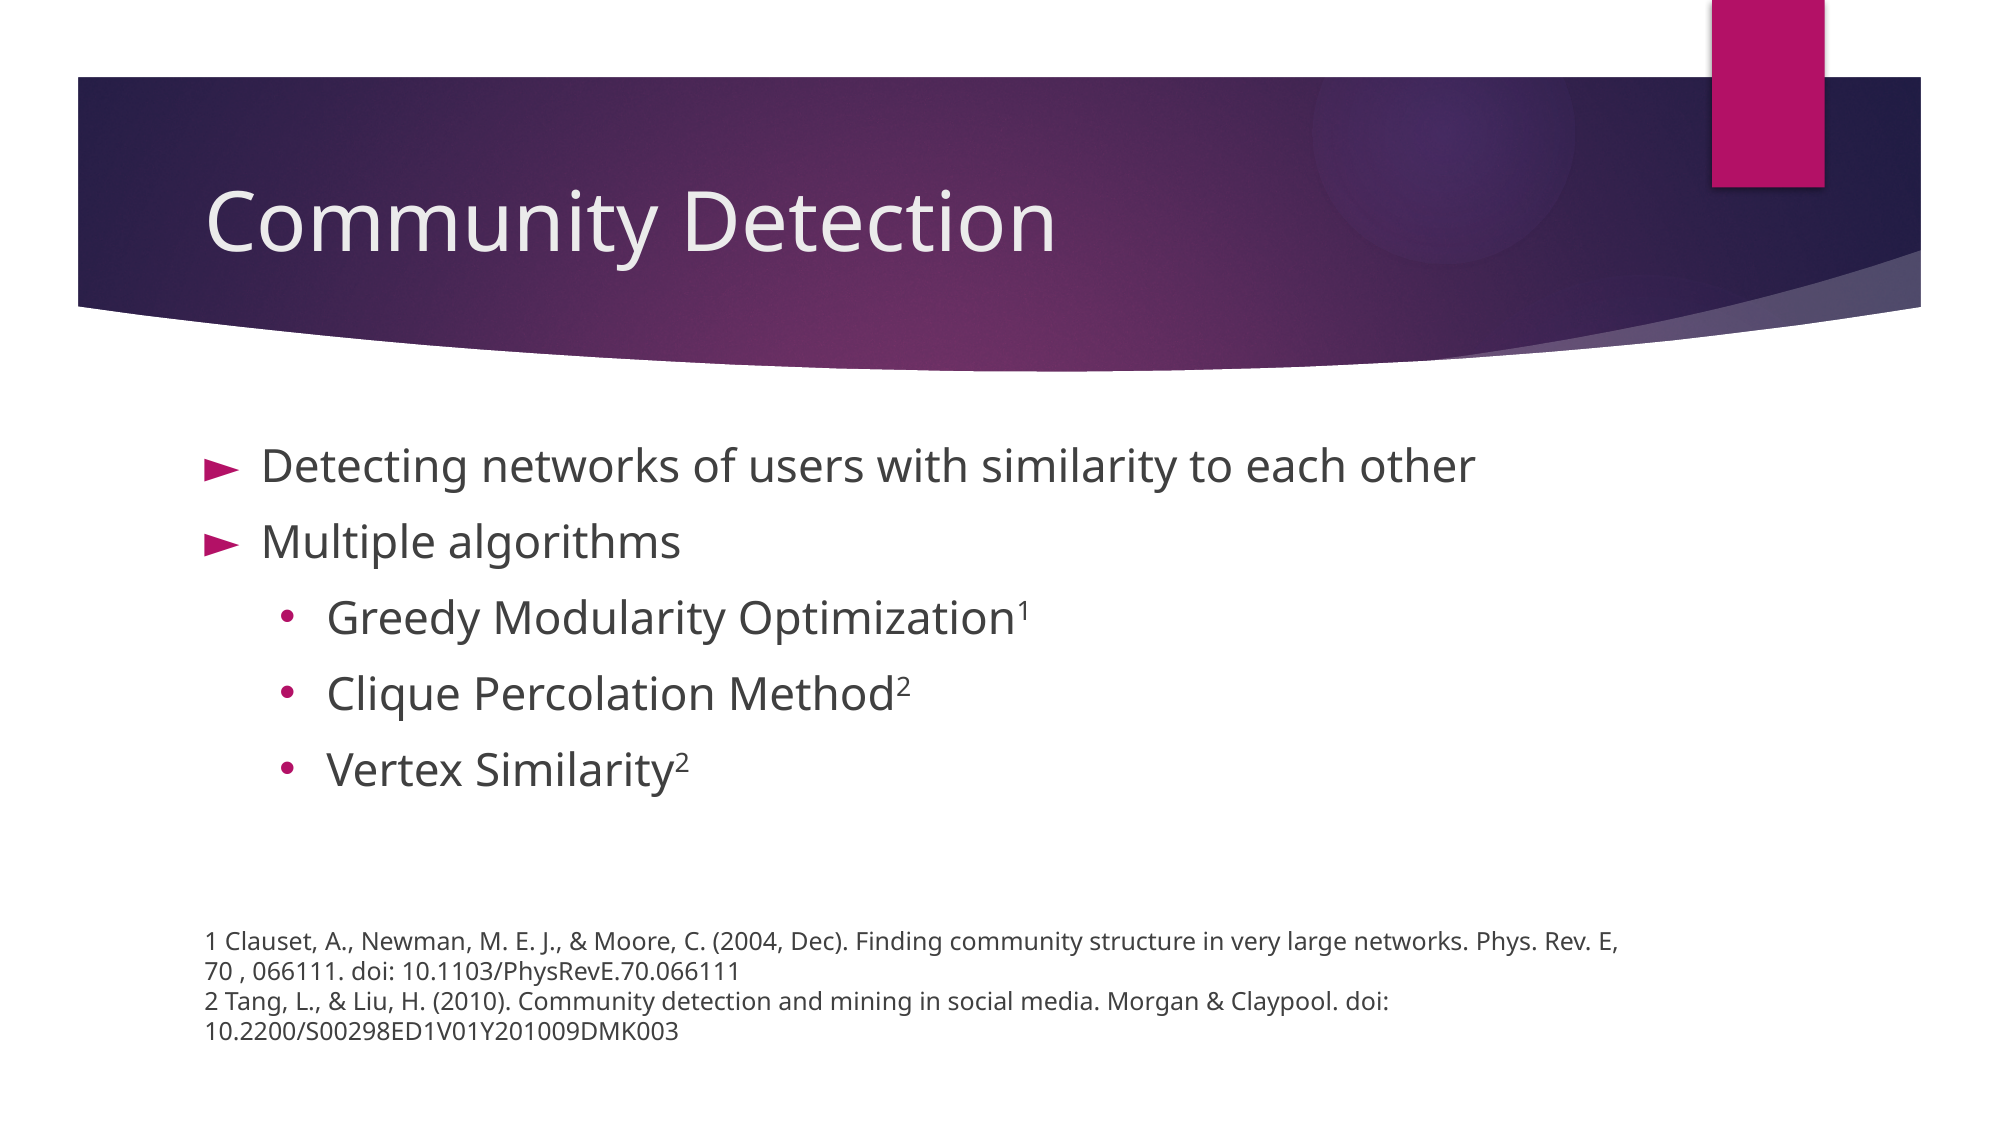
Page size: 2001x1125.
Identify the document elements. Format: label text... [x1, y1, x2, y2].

text_box 1 Clauset, A., Newman, M. E. J., & Moore, C. (2004, Dec). Finding community structure in very large networks. Phys. Rev. E, 70 , 066111. doi: 10.1103/PhysRevE.70.066111 2 Tang, L., & Liu, H. (2010). Community detection and mining in social media. Morgan & Claypool. doi: 10.2200/S00298ED1V01Y201009DMK003 [189, 917, 1638, 1064]
list Detecting networks of users with similarity to each other Multiple algorithms Greedy Modularity Optimization1 Clique Percolation Method2 Vertex Similarity2 [189, 429, 1638, 829]
title Community Detection [189, 159, 1627, 276]
